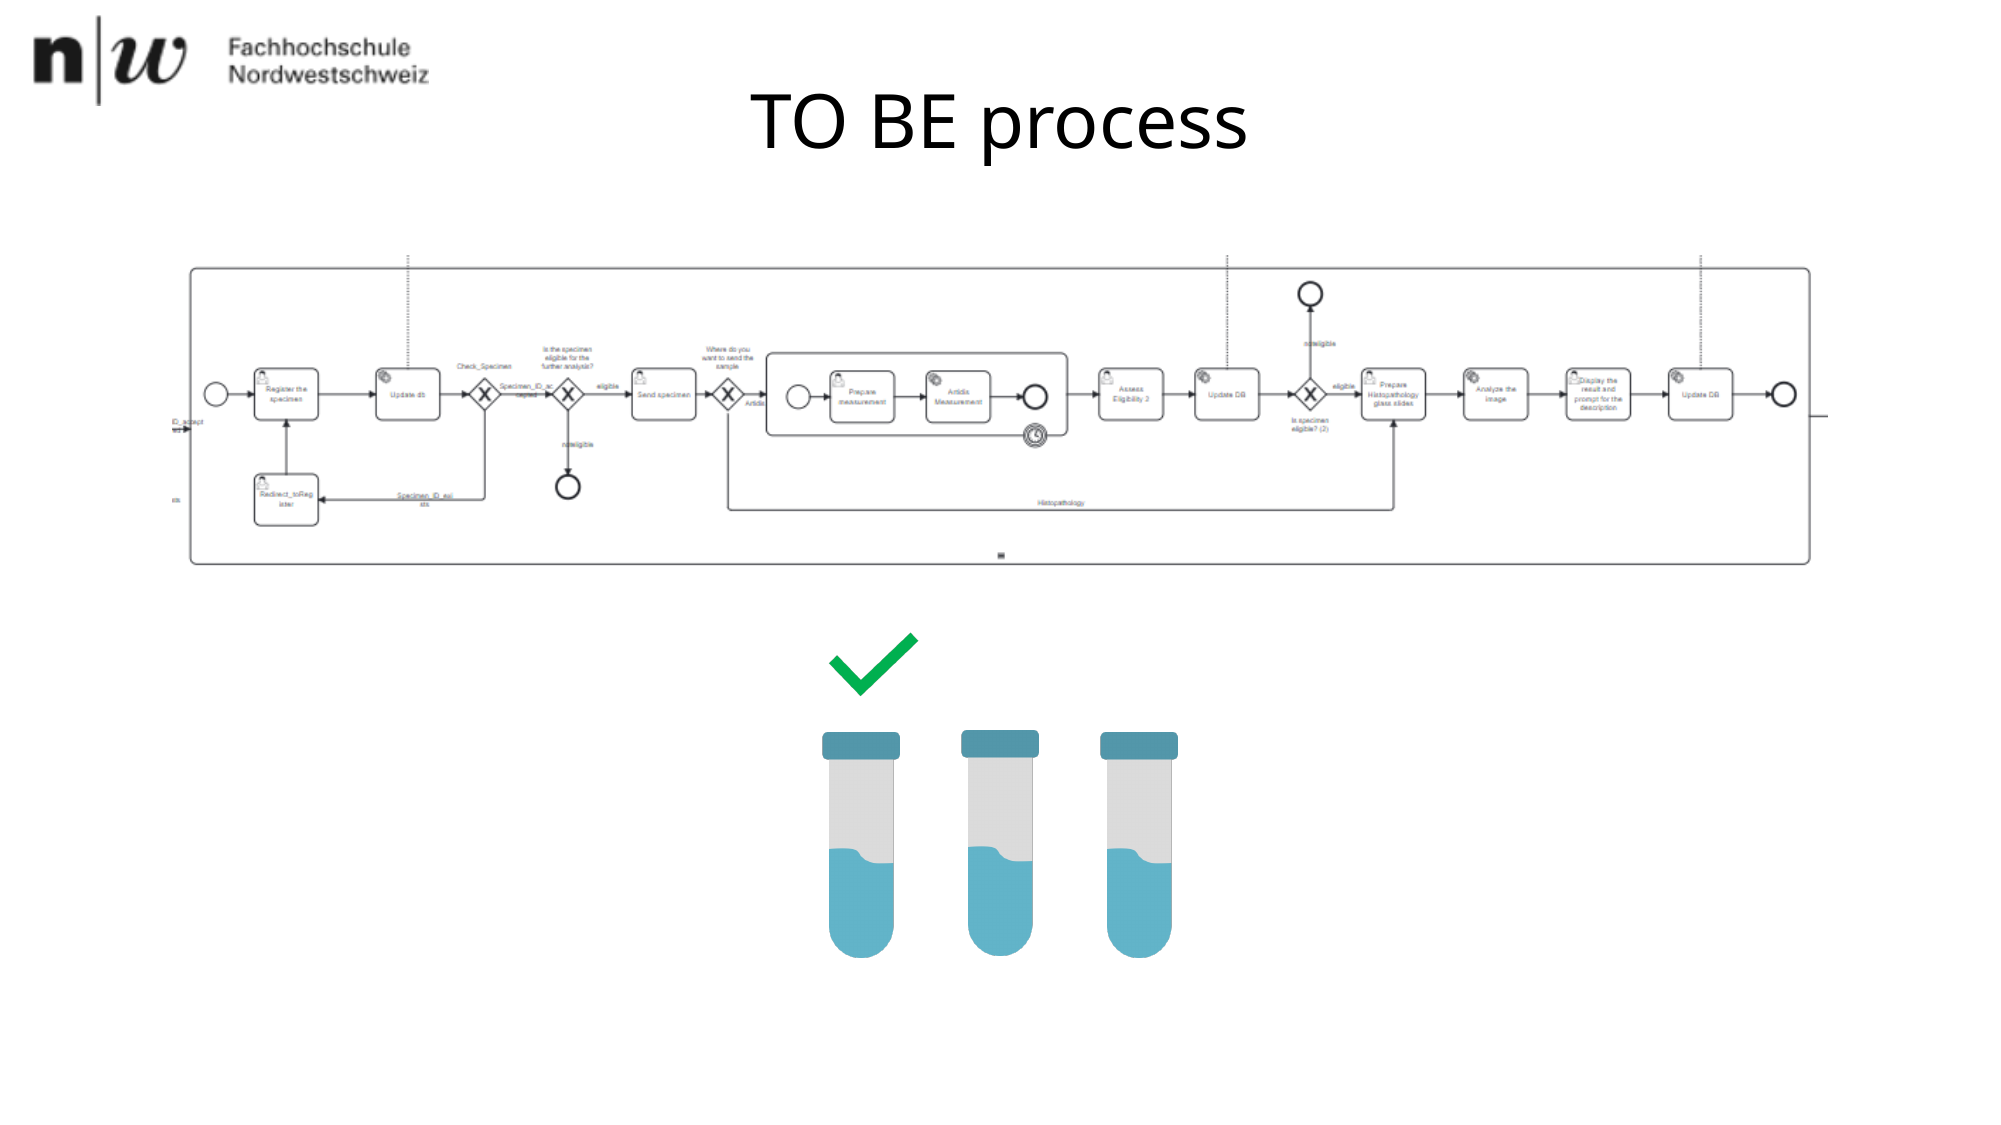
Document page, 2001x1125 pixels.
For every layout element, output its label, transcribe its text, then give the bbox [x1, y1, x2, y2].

picture [172, 254, 1828, 578]
picture [33, 15, 429, 106]
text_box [748, 617, 1252, 958]
title TO BE process [137, 15, 1863, 233]
